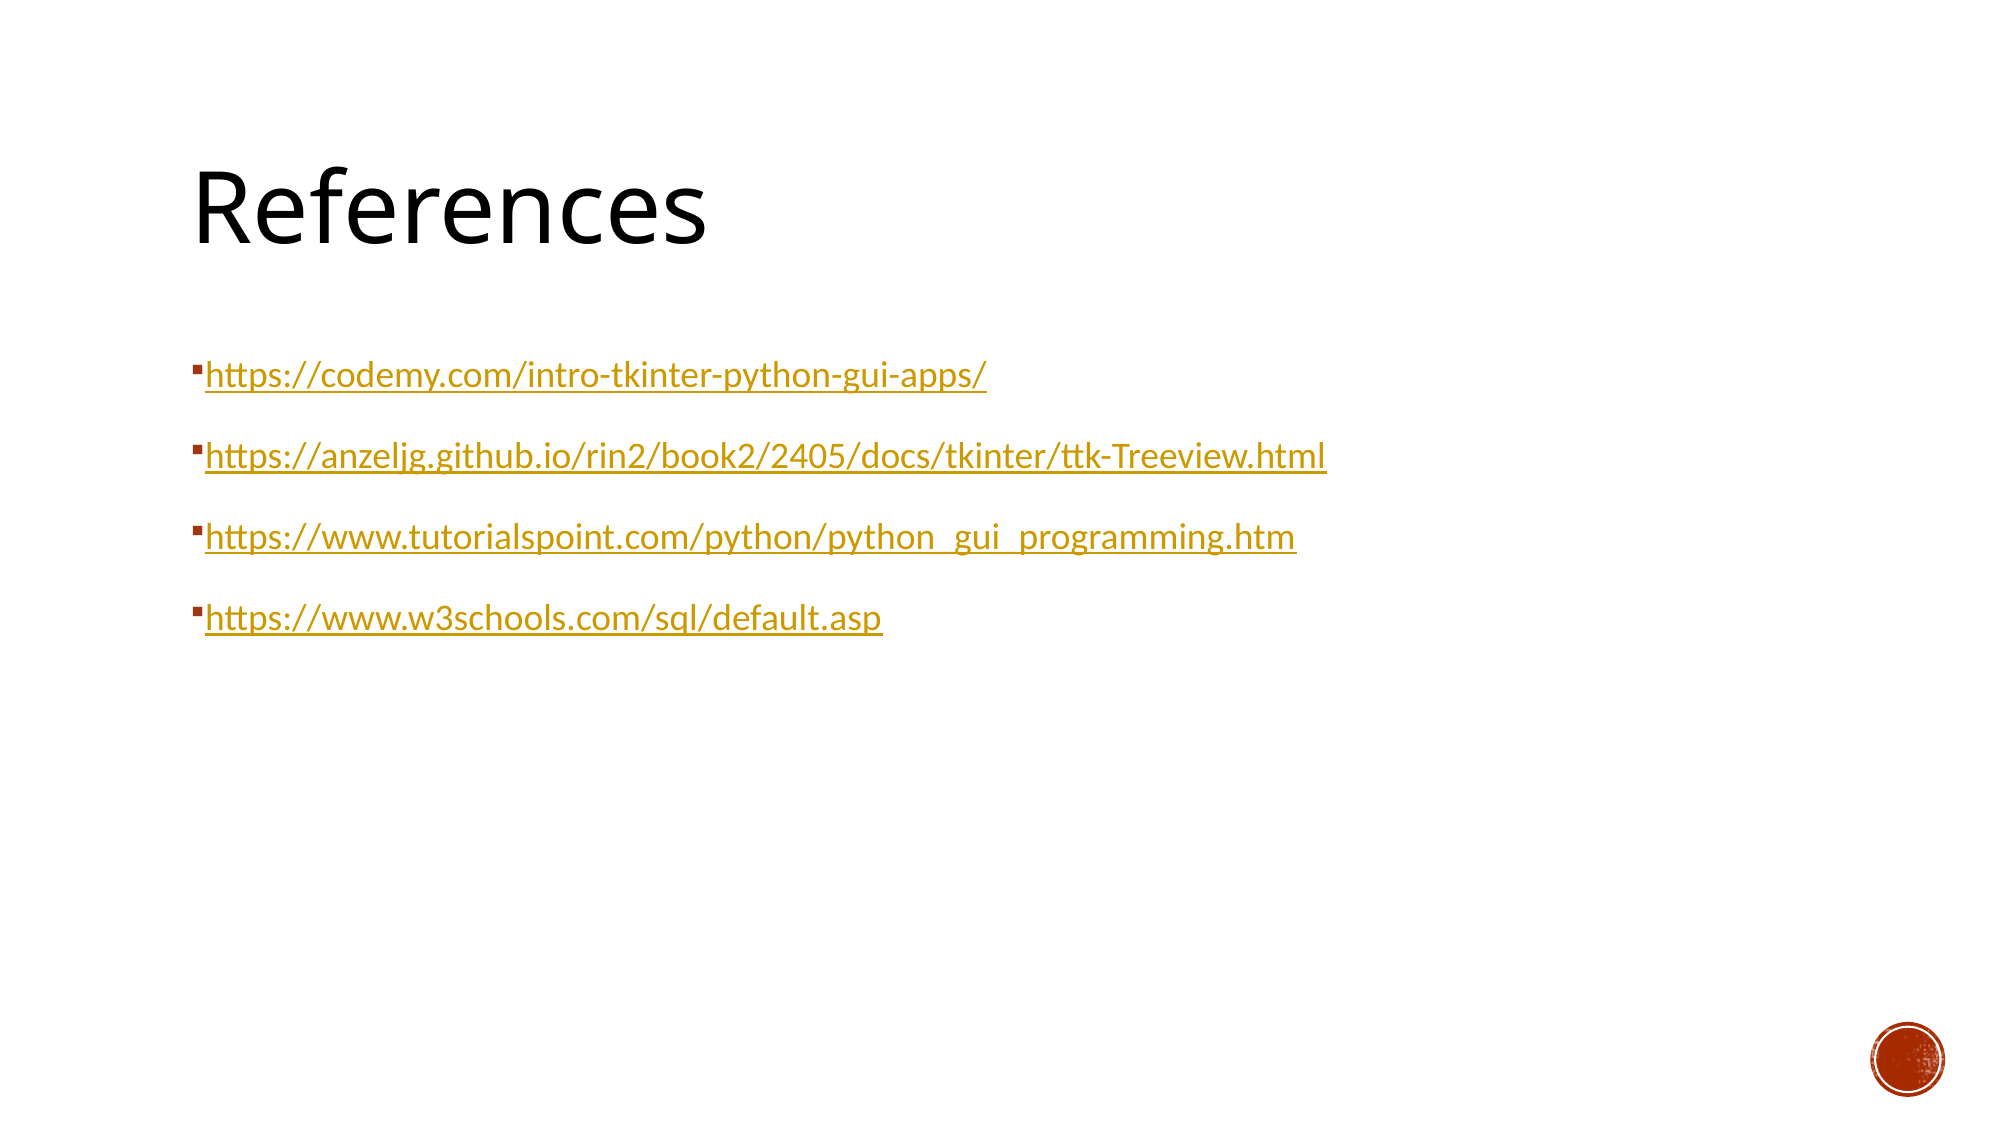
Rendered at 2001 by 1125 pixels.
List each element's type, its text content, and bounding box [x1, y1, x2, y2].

title References [175, 79, 1826, 344]
list https://codemy.com/intro-tkinter-python-gui-apps/ https://anzeljg.github.io/rin2/book2/2405/docs/tkinter/ttk-Treeview.html https://www.tutorialspoint.com/python/python_gui_programming.htm https://www.w3schools.com/sql/default.asp [175, 348, 1826, 1013]
